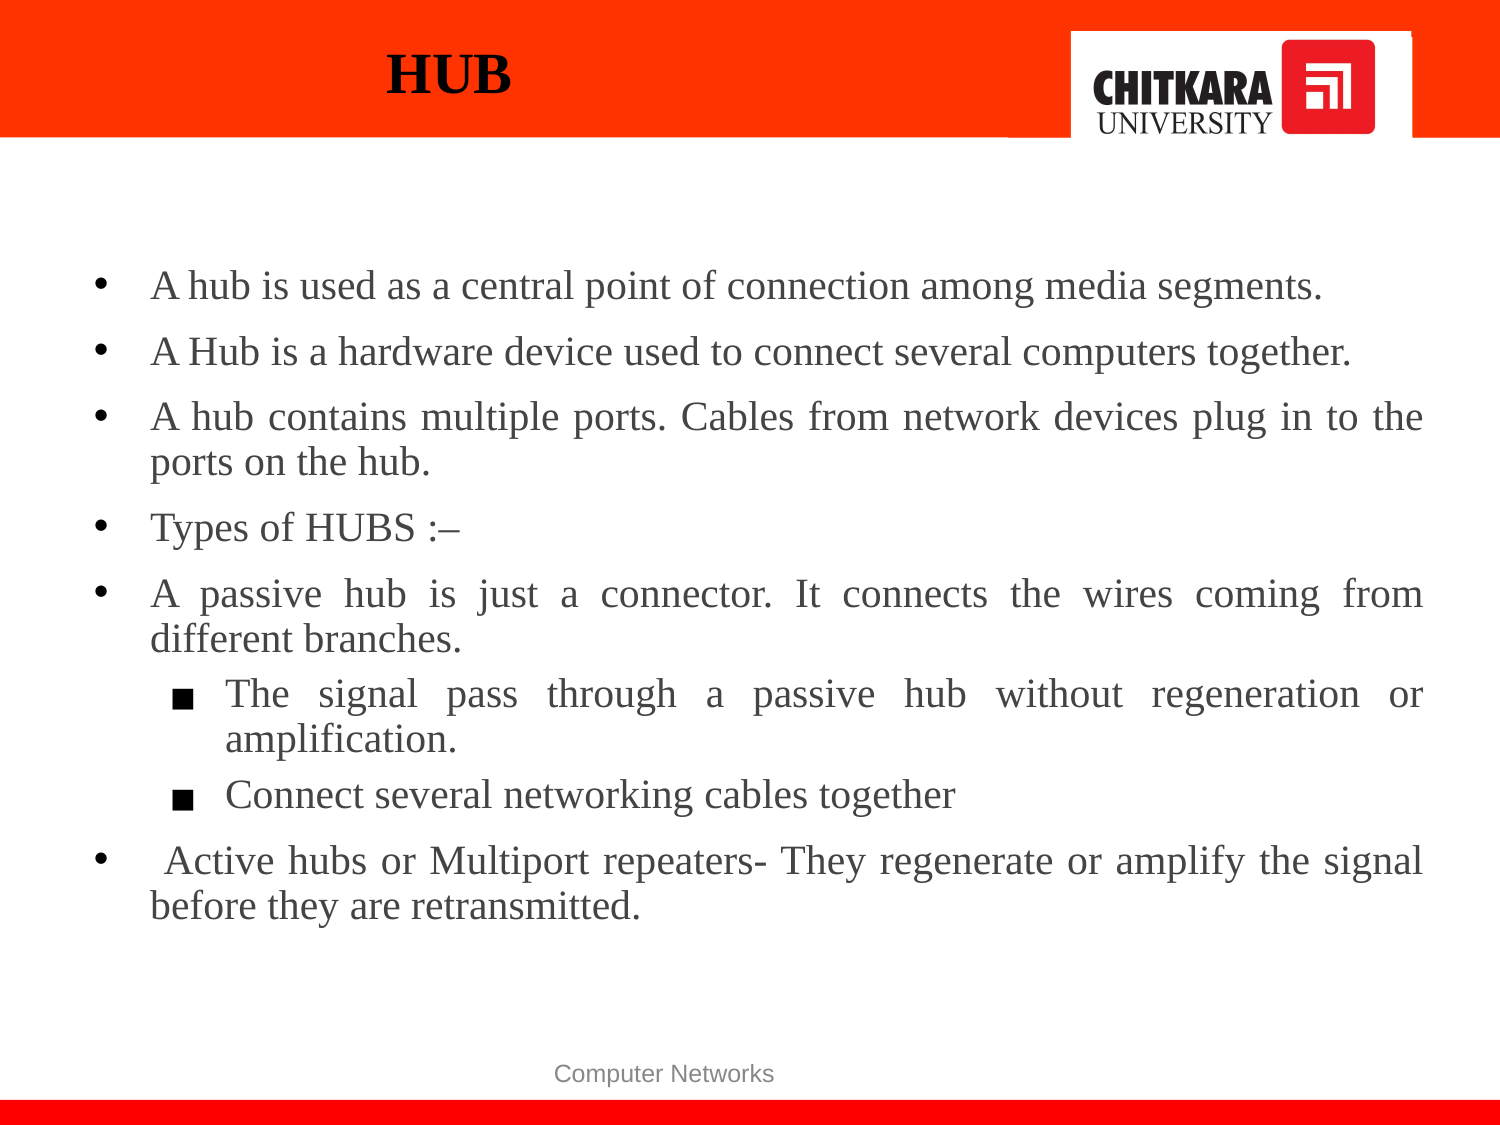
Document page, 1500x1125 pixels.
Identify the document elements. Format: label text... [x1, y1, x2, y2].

picture [1074, 37, 1390, 138]
footer Computer Networks [57, 1042, 1425, 1103]
title HUB [0, 0, 900, 150]
list A hub is used as a central point of connection among media segments. A Hub is a hardware device used to connect several computers together. A hub contains multiple ports. Cables from network devices plug in to the ports on the hub. Types of HUBS :– A passive hub is just a connector. It connects the wires coming from different branches. The signal pass through a passive hub without regeneration or amplification. Connect several networking cables together Active hubs or Multiport repeaters- They regenerate or amplify the signal before they are retransmitted. [75, 263, 1425, 916]
